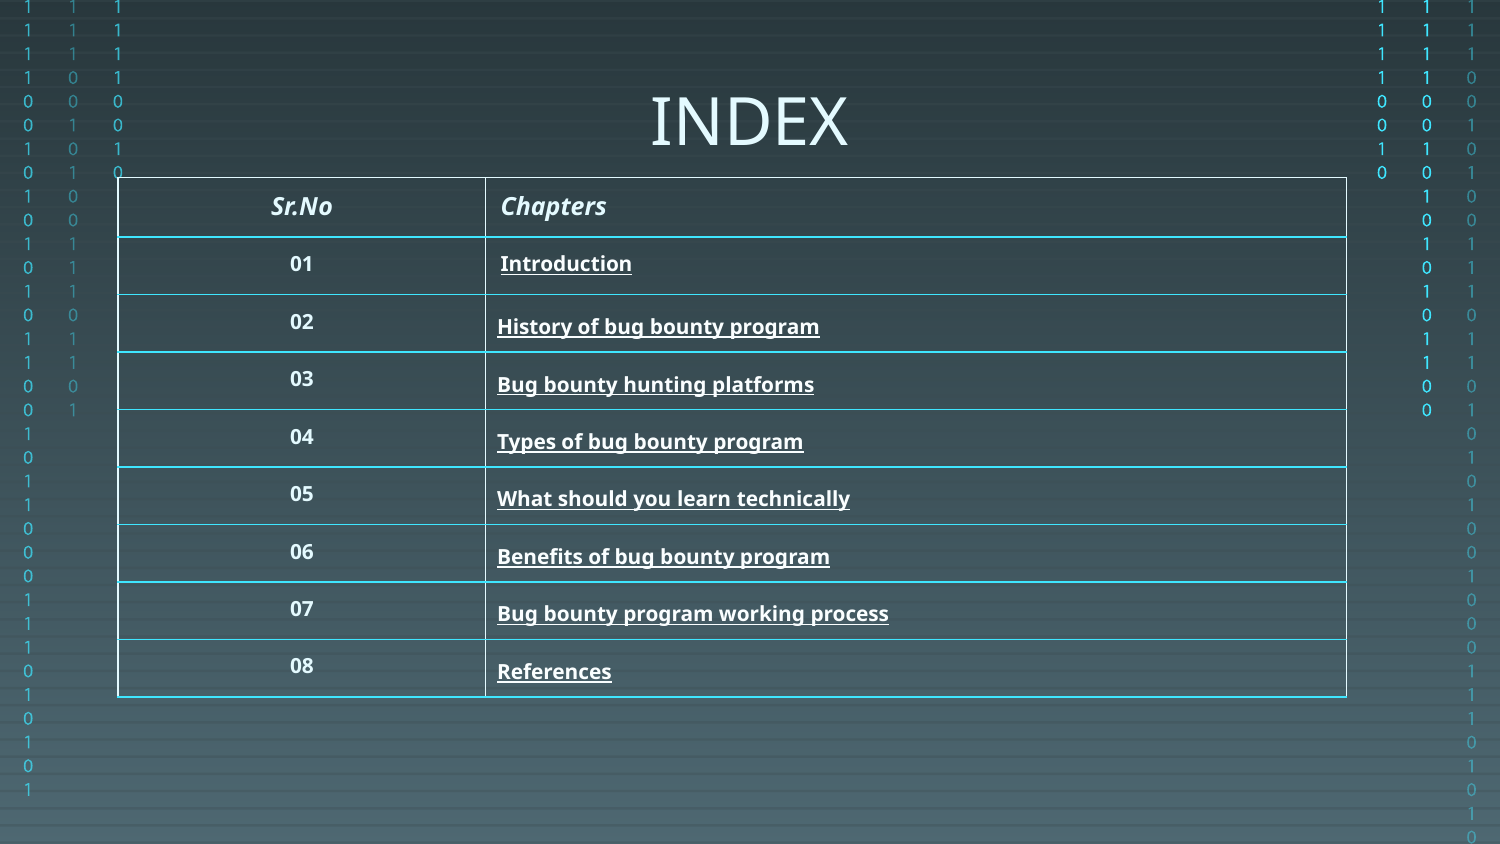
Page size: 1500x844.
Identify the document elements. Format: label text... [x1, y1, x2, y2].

table_cell 06 [119, 525, 485, 581]
table_cell Bug bounty hunting platforms [486, 353, 1346, 409]
table_header Sr.No [119, 178, 485, 236]
table_cell References [486, 640, 1346, 696]
table_cell 07 [119, 583, 485, 639]
table_cell Benefits of bug bounty program [486, 525, 1346, 581]
table_cell 02 [119, 295, 485, 351]
table_cell Introduction [486, 238, 1346, 294]
title INDEX [118, 63, 1382, 161]
table_cell 03 [119, 353, 485, 409]
table_cell History of bug bounty program [486, 295, 1346, 351]
table_cell 01 [119, 238, 485, 294]
table_cell What should you learn technically [486, 468, 1346, 524]
table_cell 04 [119, 410, 485, 466]
table_cell Bug bounty program working process [486, 583, 1346, 639]
table_cell 05 [119, 468, 485, 524]
table_cell Types of bug bounty program [486, 410, 1346, 466]
table_header Chapters [486, 178, 1346, 236]
table_cell 08 [119, 640, 485, 696]
